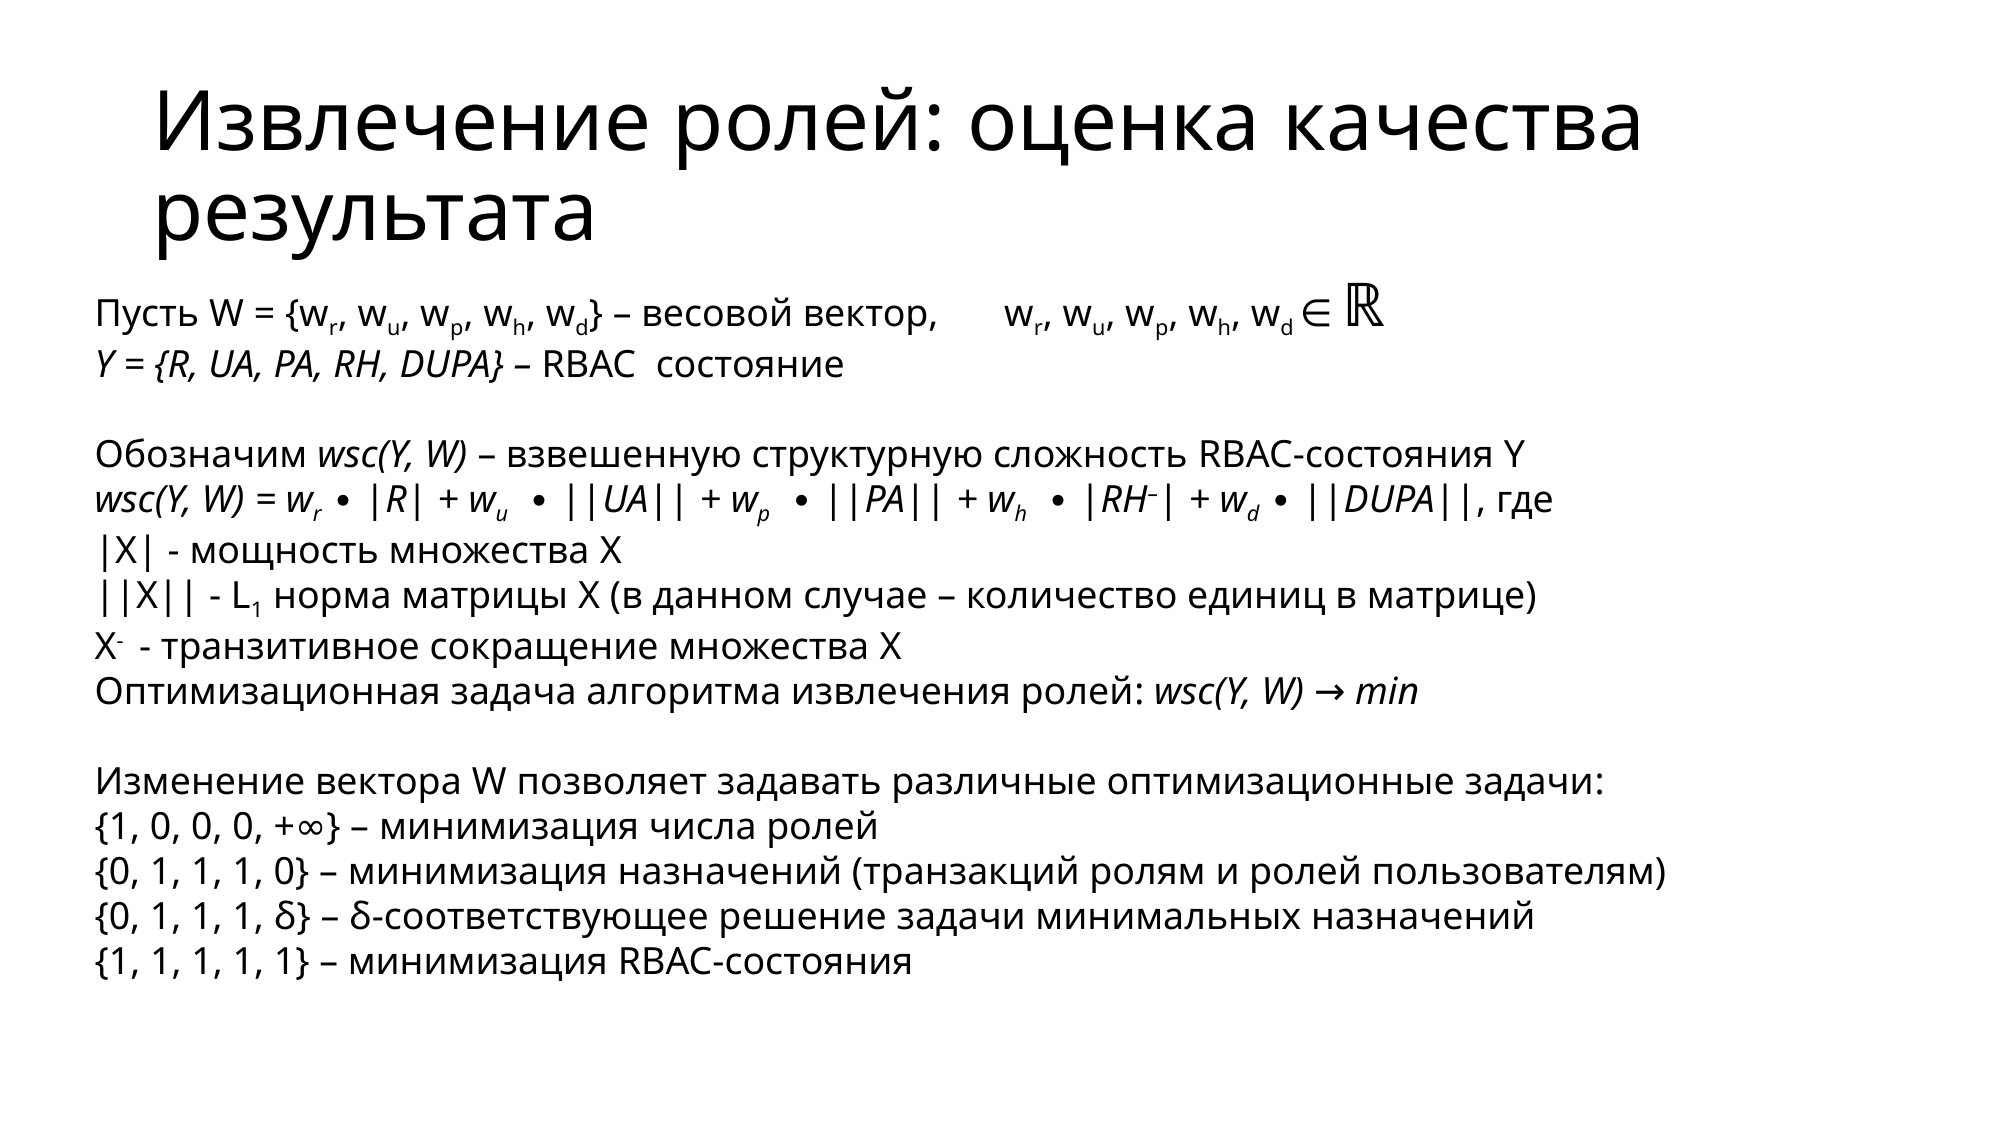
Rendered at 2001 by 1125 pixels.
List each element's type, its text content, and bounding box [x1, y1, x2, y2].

text_box Пусть W = {wr, wu, wp, wh, wd} – весовой вектор, wr, wu, wp, wh, wd ∈ ℝ Y = {R, UA, PA, RH, DUPA} – RBAC состояние Обозначим wsc(Y, W) – взвешенную структурную сложность RBAC-состояния Y wsc(Y, W) = wr ∙ |R| + wu ∙ ||UA|| + wp ∙ ||PA|| + wh ∙ |RH–| + wd ∙ ||DUPA||, где |X| - мощность множества X ||X|| - L1 норма матрицы X (в данном случае – количество единиц в матрице) X- - транзитивное сокращение множества X Оптимизационная задача алгоритма извлечения ролей: wsc(Y, W) → min Изменение вектора W позволяет задавать различные оптимизационные задачи: {1, 0, 0, 0, +∞} – минимизация числа ролей {0, 1, 1, 1, 0} – минимизация назначений (транзакций ролям и ролей пользователям) {0, 1, 1, 1, δ} – δ-соответствующее решение задачи минимальных назначений {1, 1, 1, 1, 1} – минимизация RBAC-состояния [79, 258, 1921, 990]
title Извлечение ролей: оценка качества результата [137, 59, 1863, 258]
